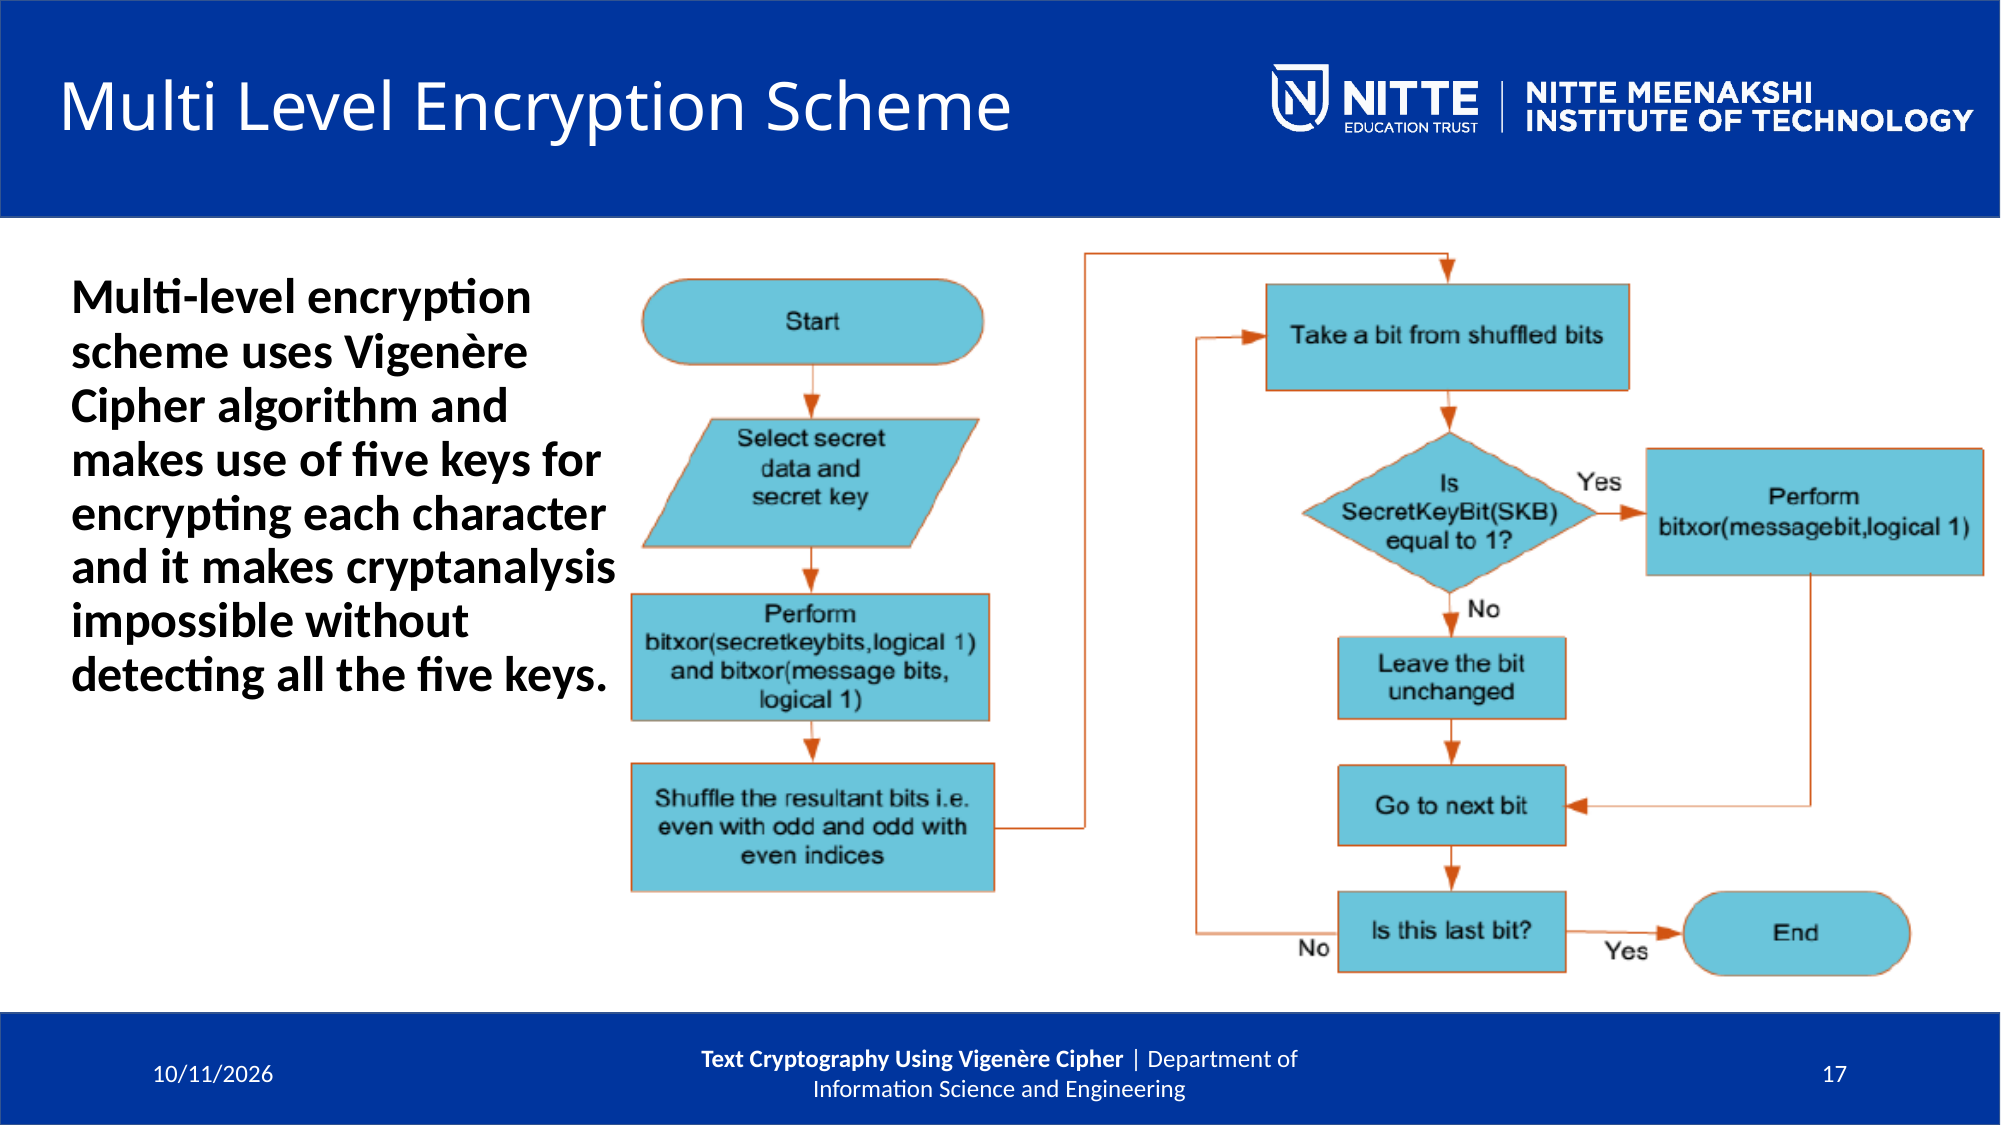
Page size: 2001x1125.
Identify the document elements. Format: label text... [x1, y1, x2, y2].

slide_number 17 [1412, 1042, 1863, 1103]
footer Text Cryptography Using Vigenère Cipher | Department of Information Science and Engineering [662, 1042, 1338, 1103]
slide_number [137, 1042, 588, 1103]
title Multi Level Encryption Scheme [43, 0, 1769, 218]
list Multi-level encryption scheme uses Vigenère Cipher algorithm and makes use of five keys for encrypting each character and it makes cryptanalysis impossible without detecting all the five keys. [56, 263, 566, 862]
picture [566, 0, 2001, 1011]
